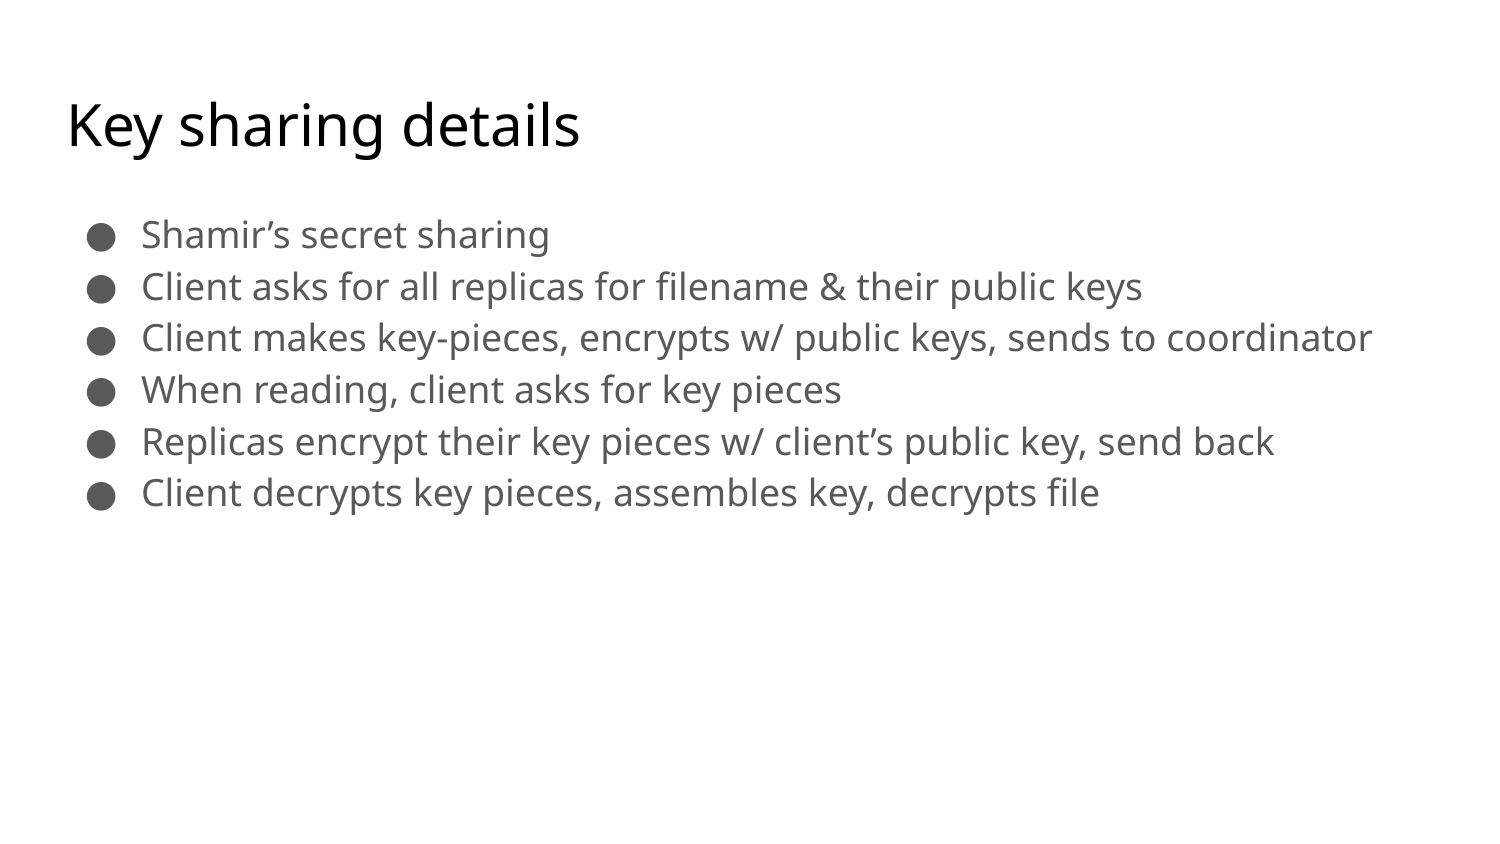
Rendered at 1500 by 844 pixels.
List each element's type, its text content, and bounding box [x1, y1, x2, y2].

title Key sharing details [51, 72, 1449, 167]
list Shamir’s secret sharing Client asks for all replicas for filename & their public keys Client makes key-pieces, encrypts w/ public keys, sends to coordinator When reading, client asks for key pieces Replicas encrypt their key pieces w/ client’s public key, send back Client decrypts key pieces, assembles key, decrypts file [51, 189, 1449, 750]
